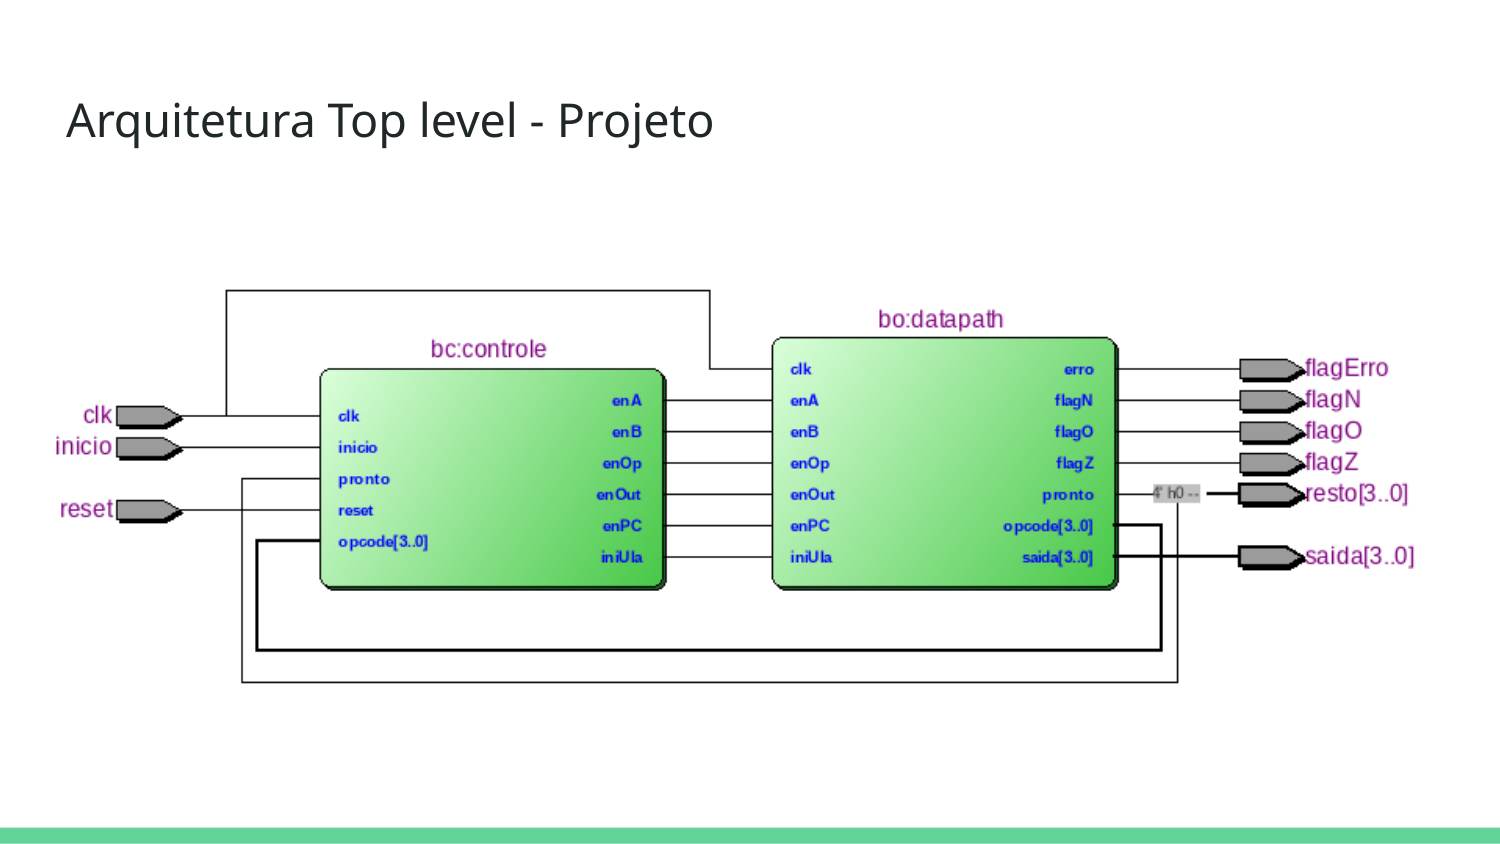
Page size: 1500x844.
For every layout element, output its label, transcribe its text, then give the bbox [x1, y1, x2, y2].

title Arquitetura Top level - Projeto [51, 72, 1449, 167]
picture [35, 229, 1465, 743]
